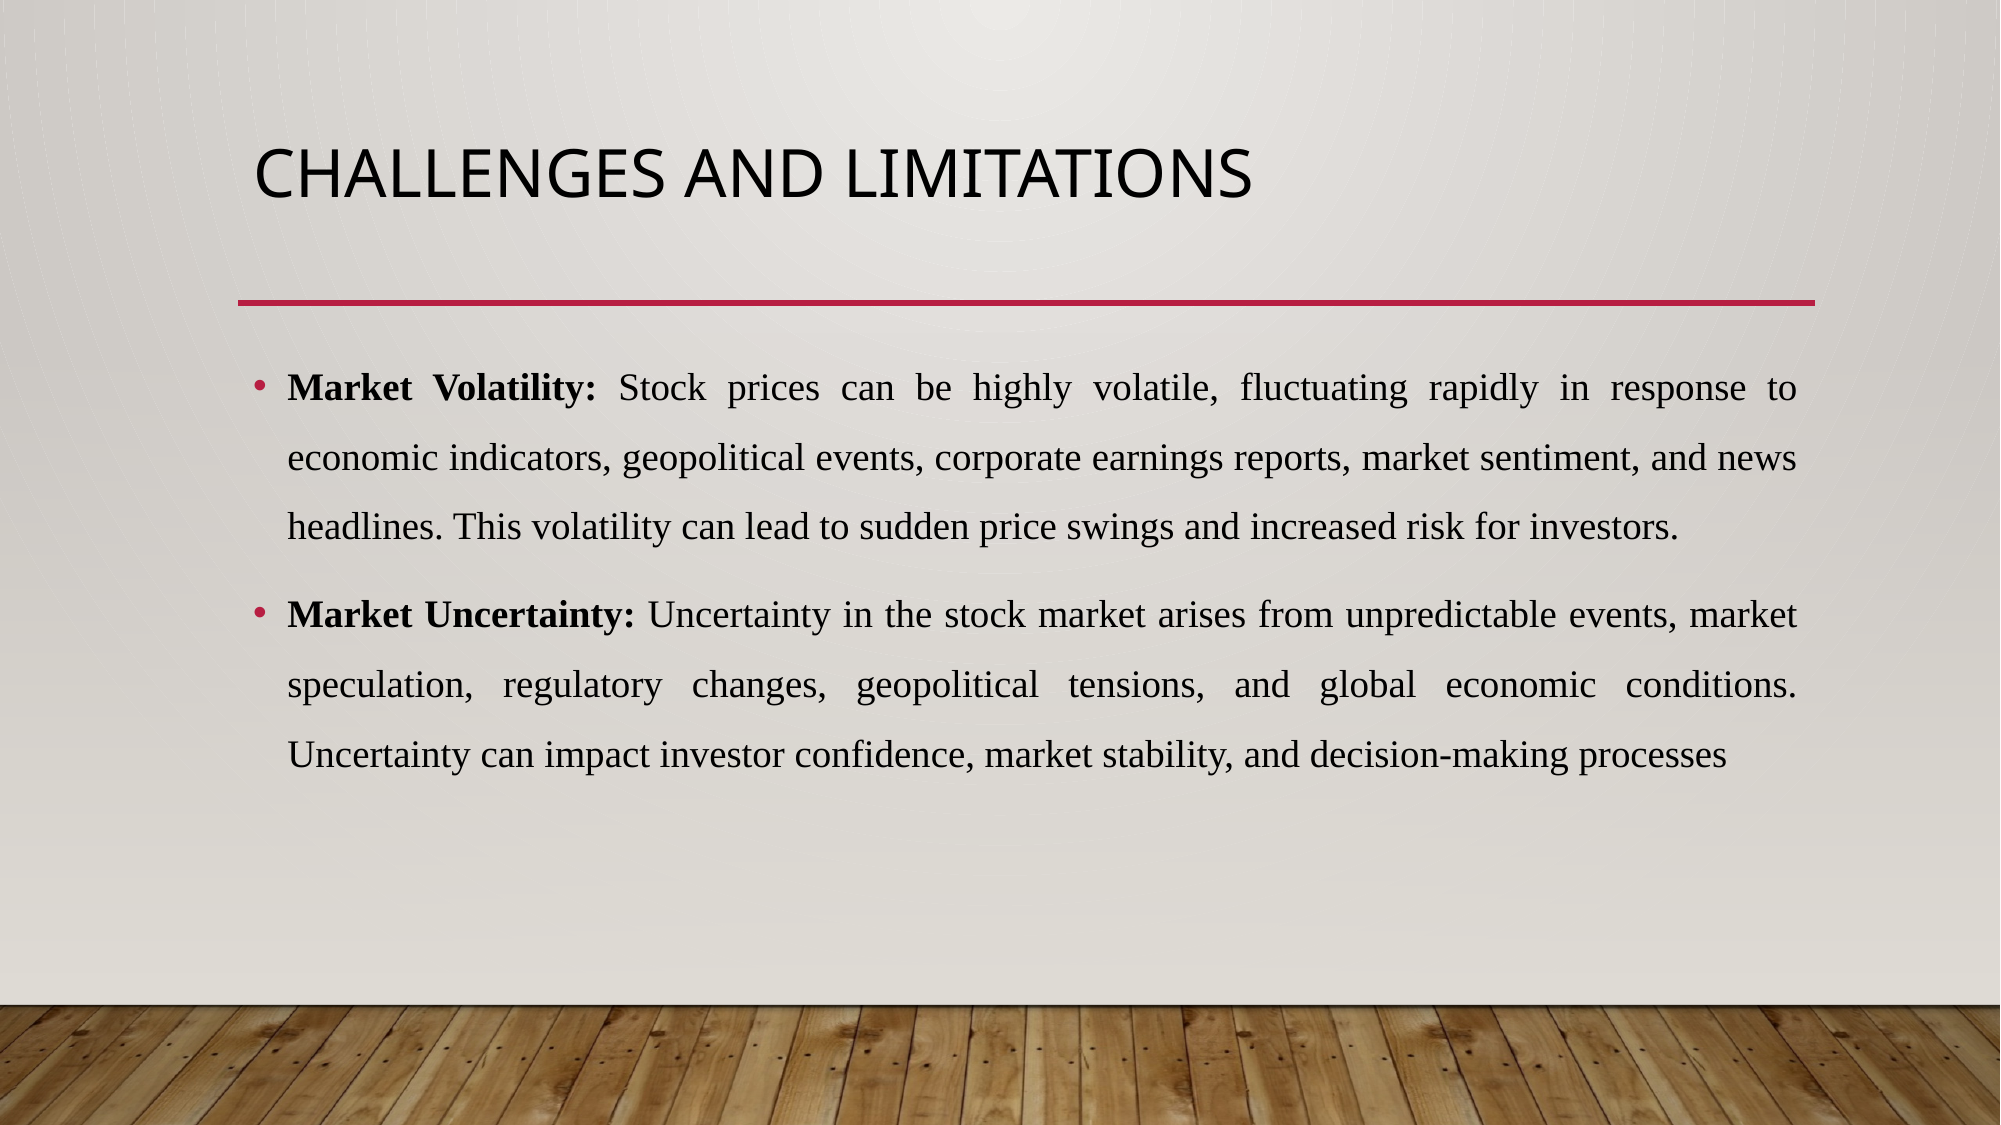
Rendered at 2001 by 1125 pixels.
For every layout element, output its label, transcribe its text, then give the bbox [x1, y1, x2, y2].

list Market Volatility: Stock prices can be highly volatile, fluctuating rapidly in response to economic indicators, geopolitical events, corporate earnings reports, market sentiment, and news headlines. This volatility can lead to sudden price swings and increased risk for investors. Market Uncertainty: Uncertainty in the stock market arises from unpredictable events, market speculation, regulatory changes, geopolitical tensions, and global economic conditions. Uncertainty can impact investor confidence, market stability, and decision-making processes [238, 330, 1814, 897]
picture [0, 1005, 2000, 1125]
title Challenges and limitations [238, 131, 1814, 305]
